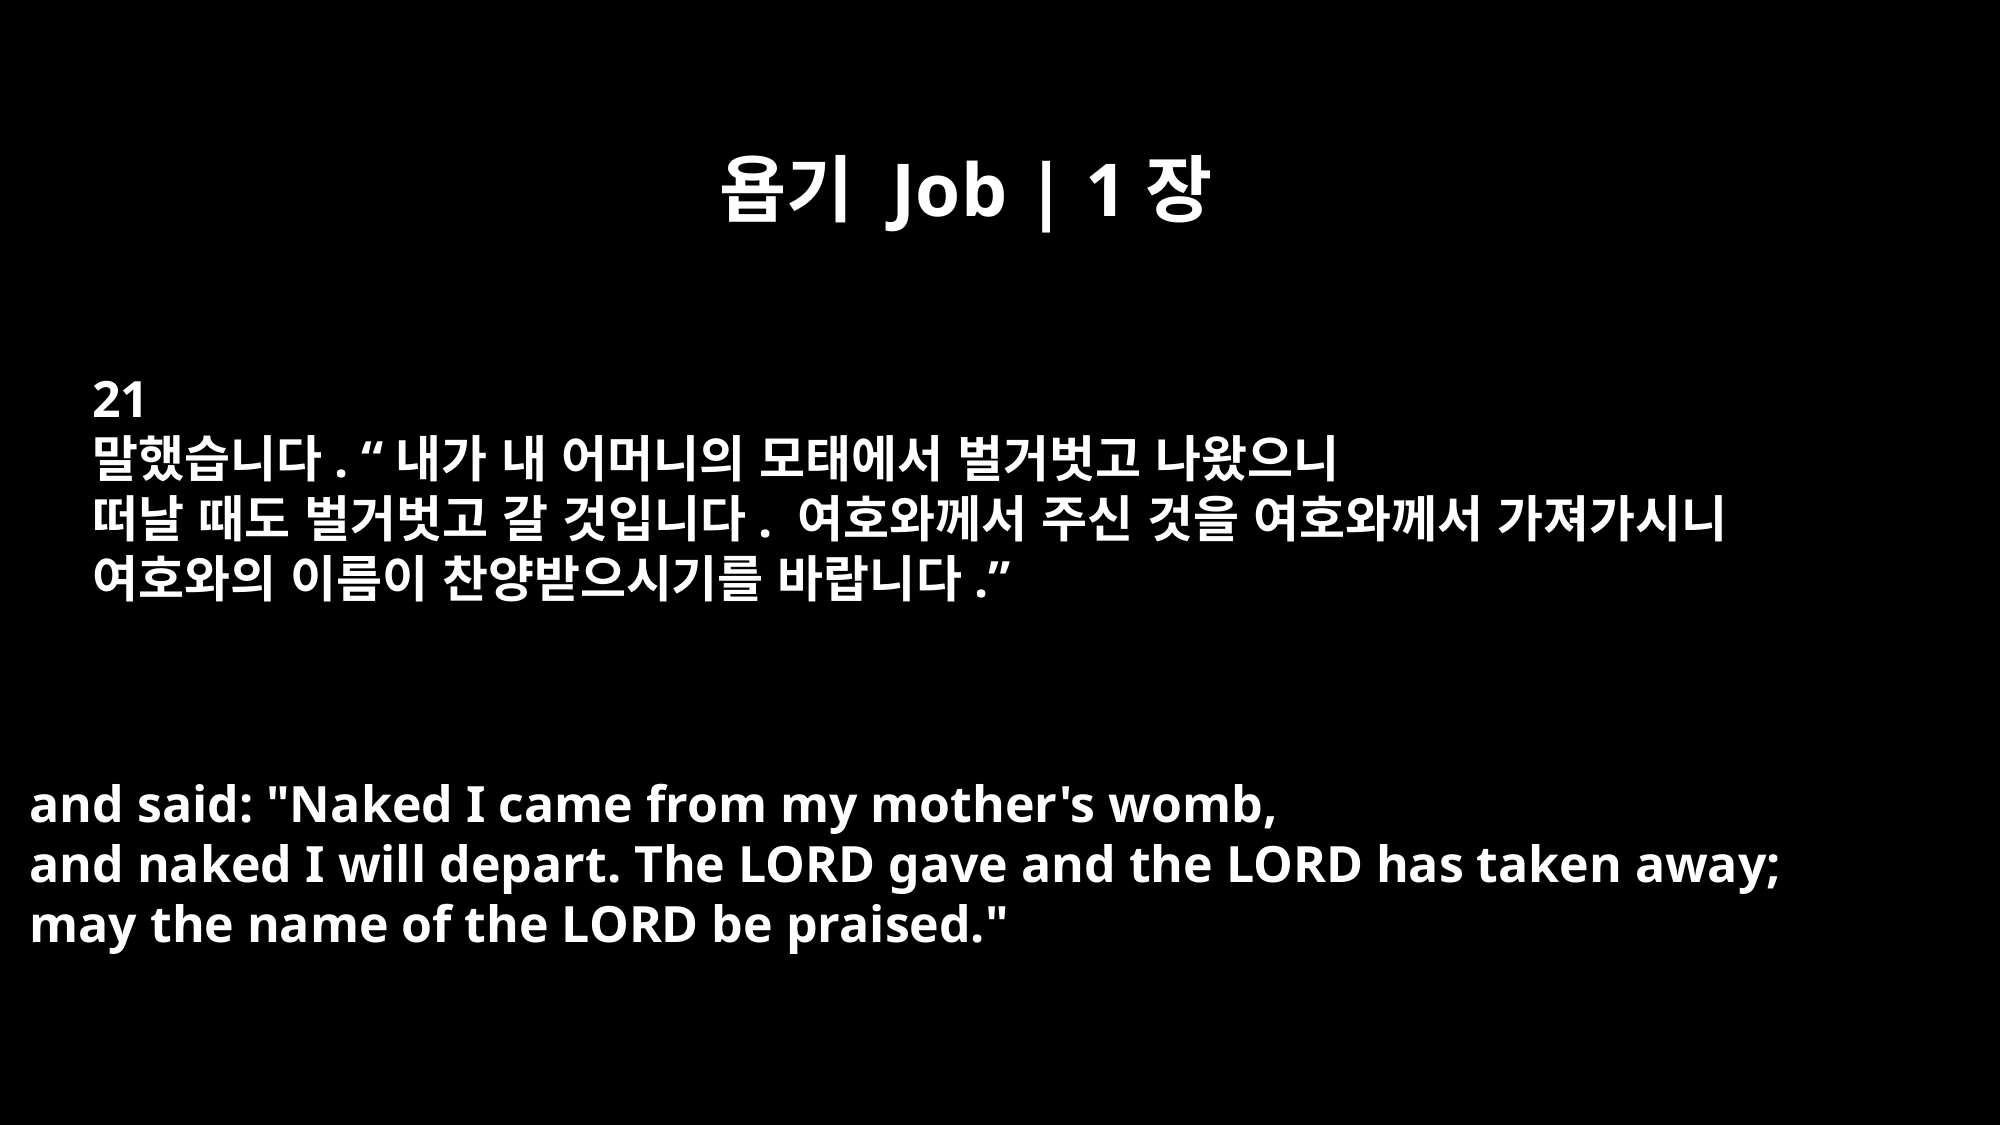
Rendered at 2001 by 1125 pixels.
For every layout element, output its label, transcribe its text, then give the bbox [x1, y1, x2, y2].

text_box 21 말했습니다. “내가 내 어머니의 모태에서 벌거벗고 나왔으니 떠날 때도 벌거벗고 갈 것입니다. 여호와께서 주신 것을 여호와께서 가져가시니 여호와의 이름이 찬양받으시기를 바랍니다.” [77, 359, 1757, 615]
text_box and said: "Naked I came from my mother's womb, and naked I will depart. The LORD gave and the LORD has taken away; may the name of the LORD be praised." [14, 764, 1810, 960]
text_box 욥기 Job | 1장 [704, 136, 1228, 239]
